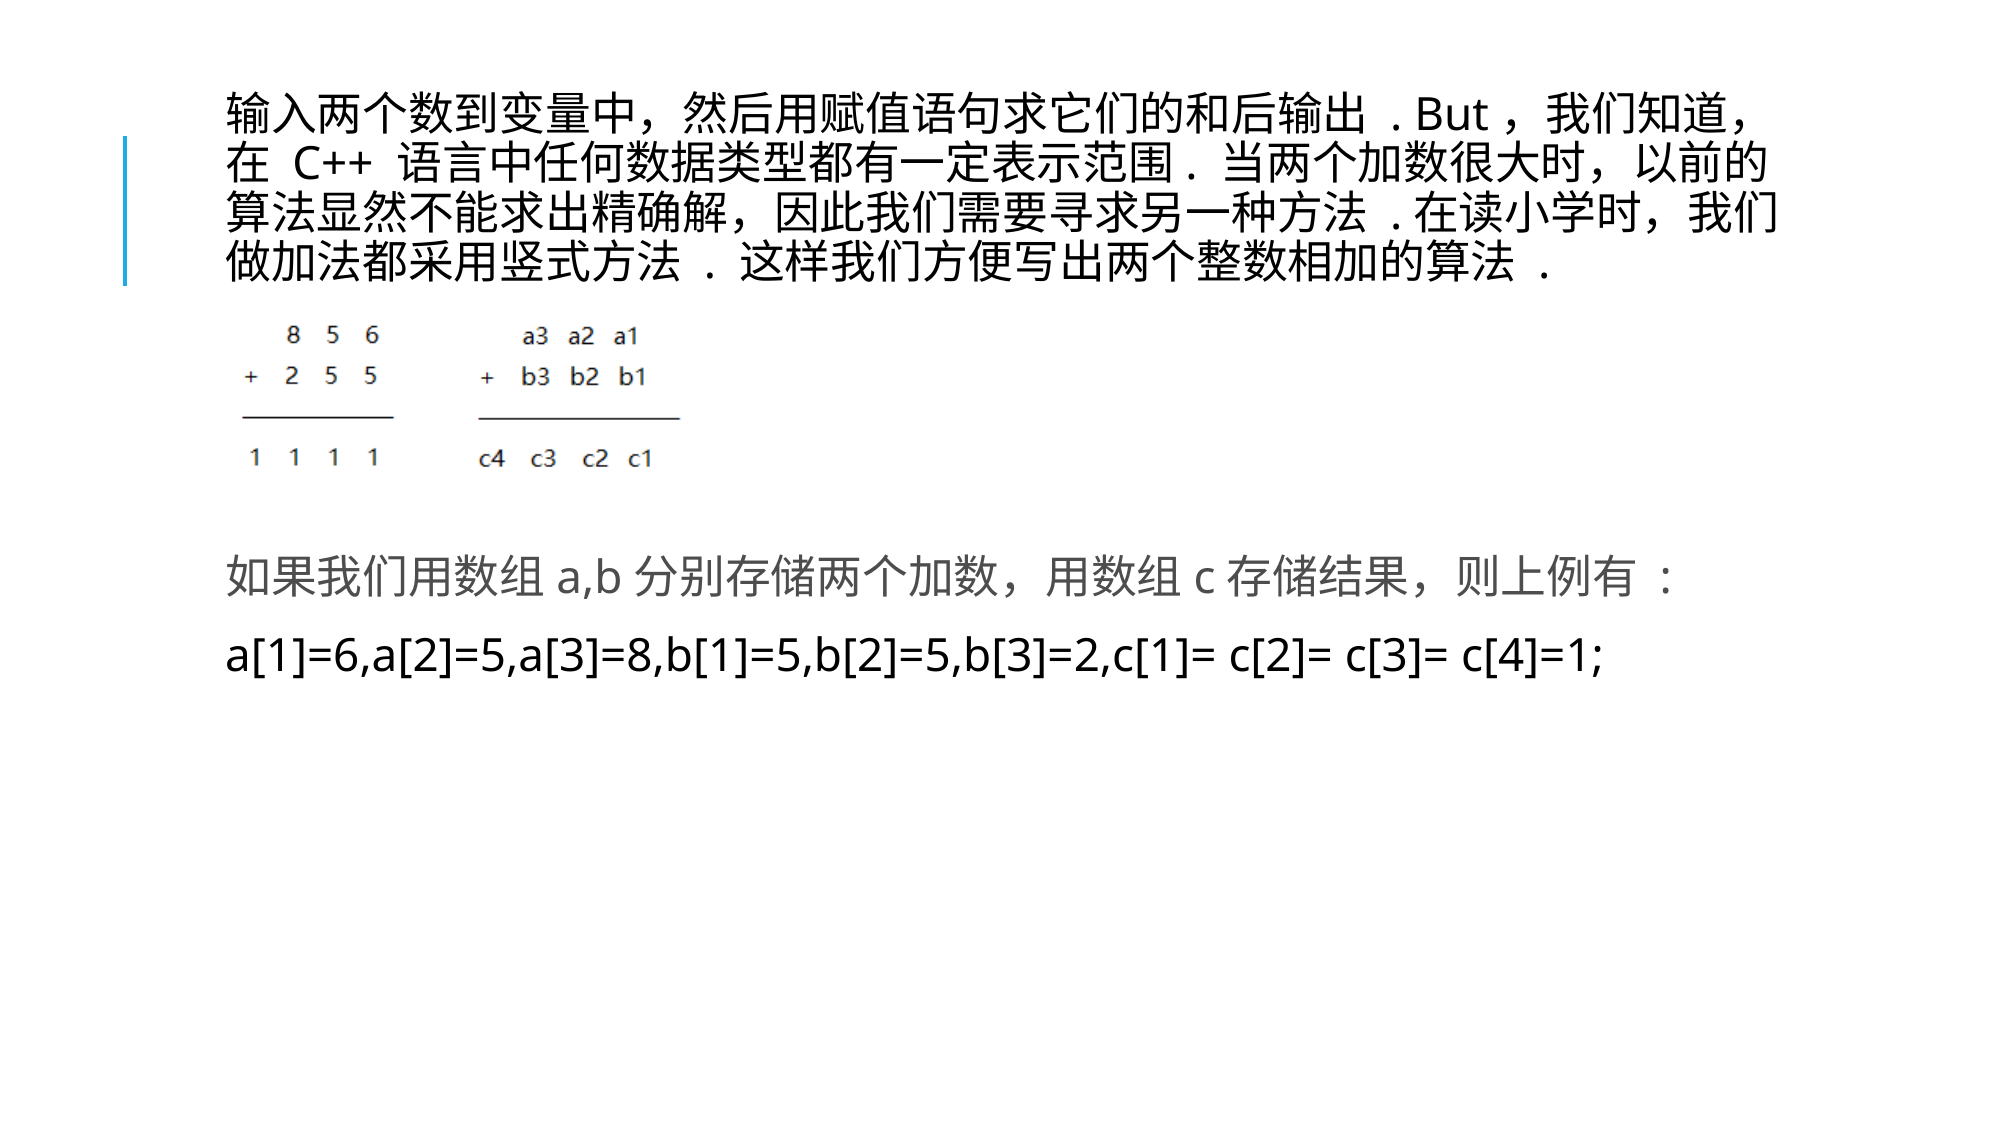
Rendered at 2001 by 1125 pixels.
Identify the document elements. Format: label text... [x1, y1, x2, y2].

picture [430, 288, 705, 489]
picture [219, 312, 414, 495]
list 输入两个数到变量中，然后用赋值语句求它们的和后输出 . But，我们知道，在 C++ 语言中任何数据类型都有一定表示范围. 当两个加数很大时，以前的算法显然不能求出精确解，因此我们需要寻求另一种方法 .在读小学时，我们做加法都采用竖式方法 . 这样我们方便写出两个整数相加的算法 . 如果我们用数组a,b分别存储两个加数，用数组c存储结果，则上例有 : a[1]=6,a[2]=5,a[3]=8,b[1]=5,b[2]=5,b[3]=2,c[1]= c[2]= c[3]= c[4]=1; [202, 83, 1798, 1042]
